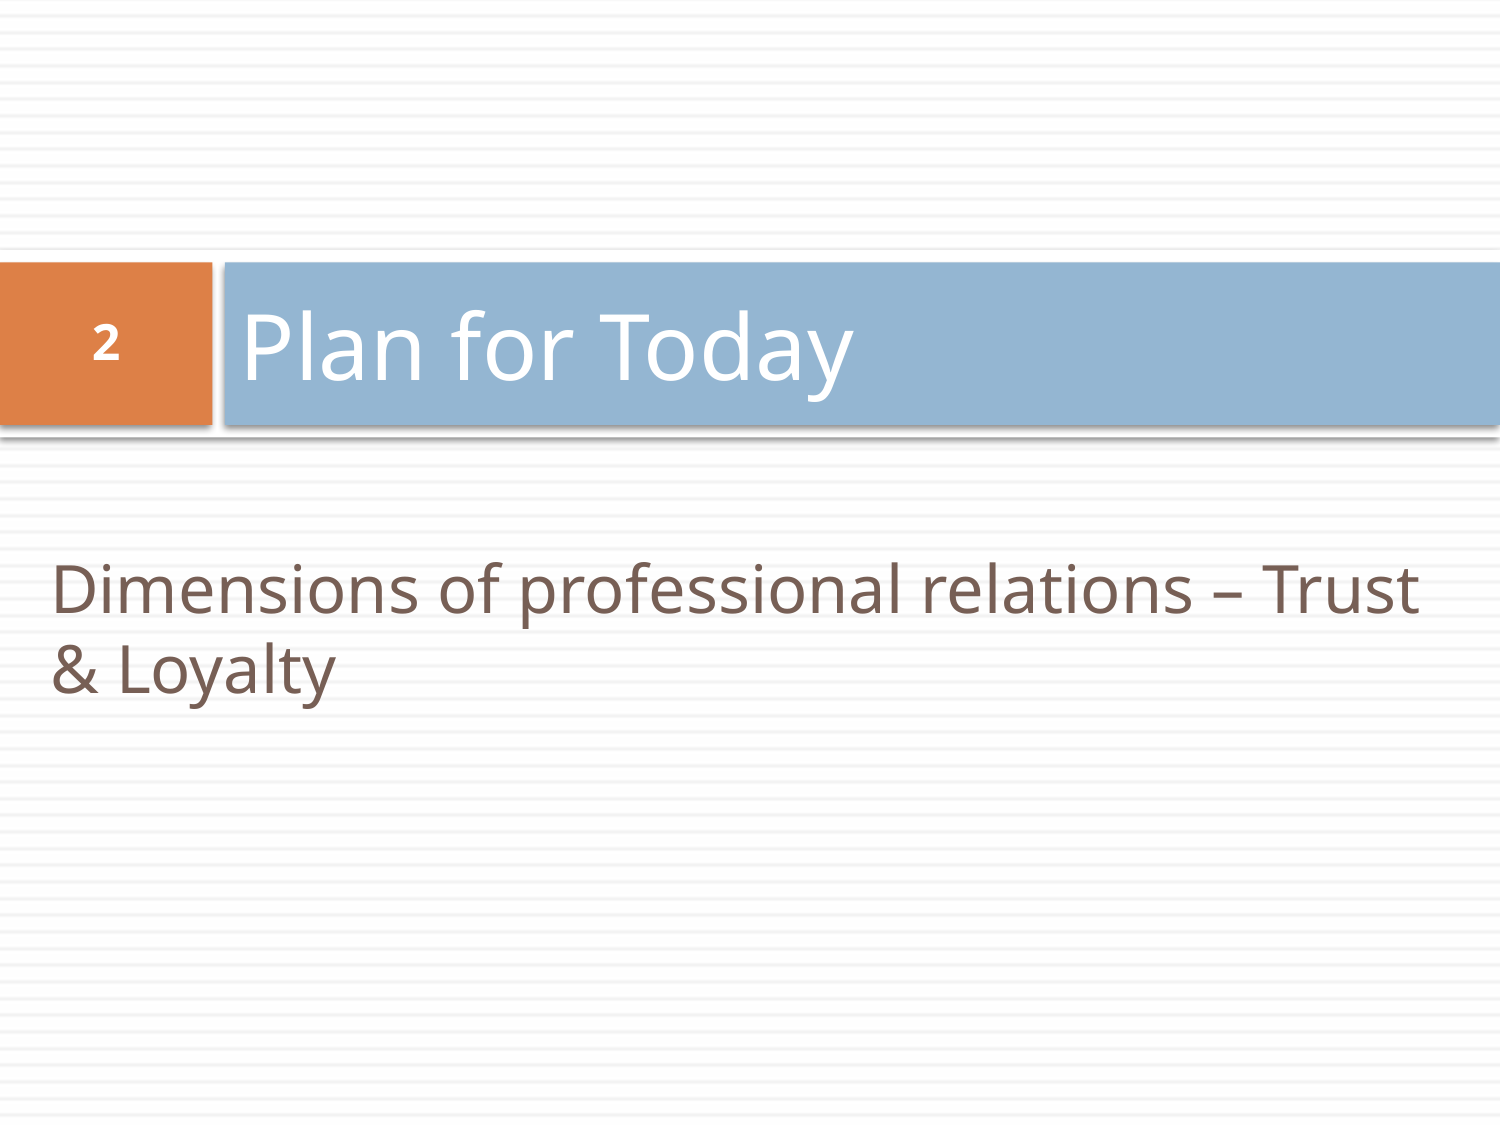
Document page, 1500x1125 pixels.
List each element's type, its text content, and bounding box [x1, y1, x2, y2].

title Plan for Today [225, 262, 1475, 425]
list Dimensions of professional relations – Trust & Loyalty [35, 445, 1477, 898]
slide_number 2 [0, 287, 213, 403]
